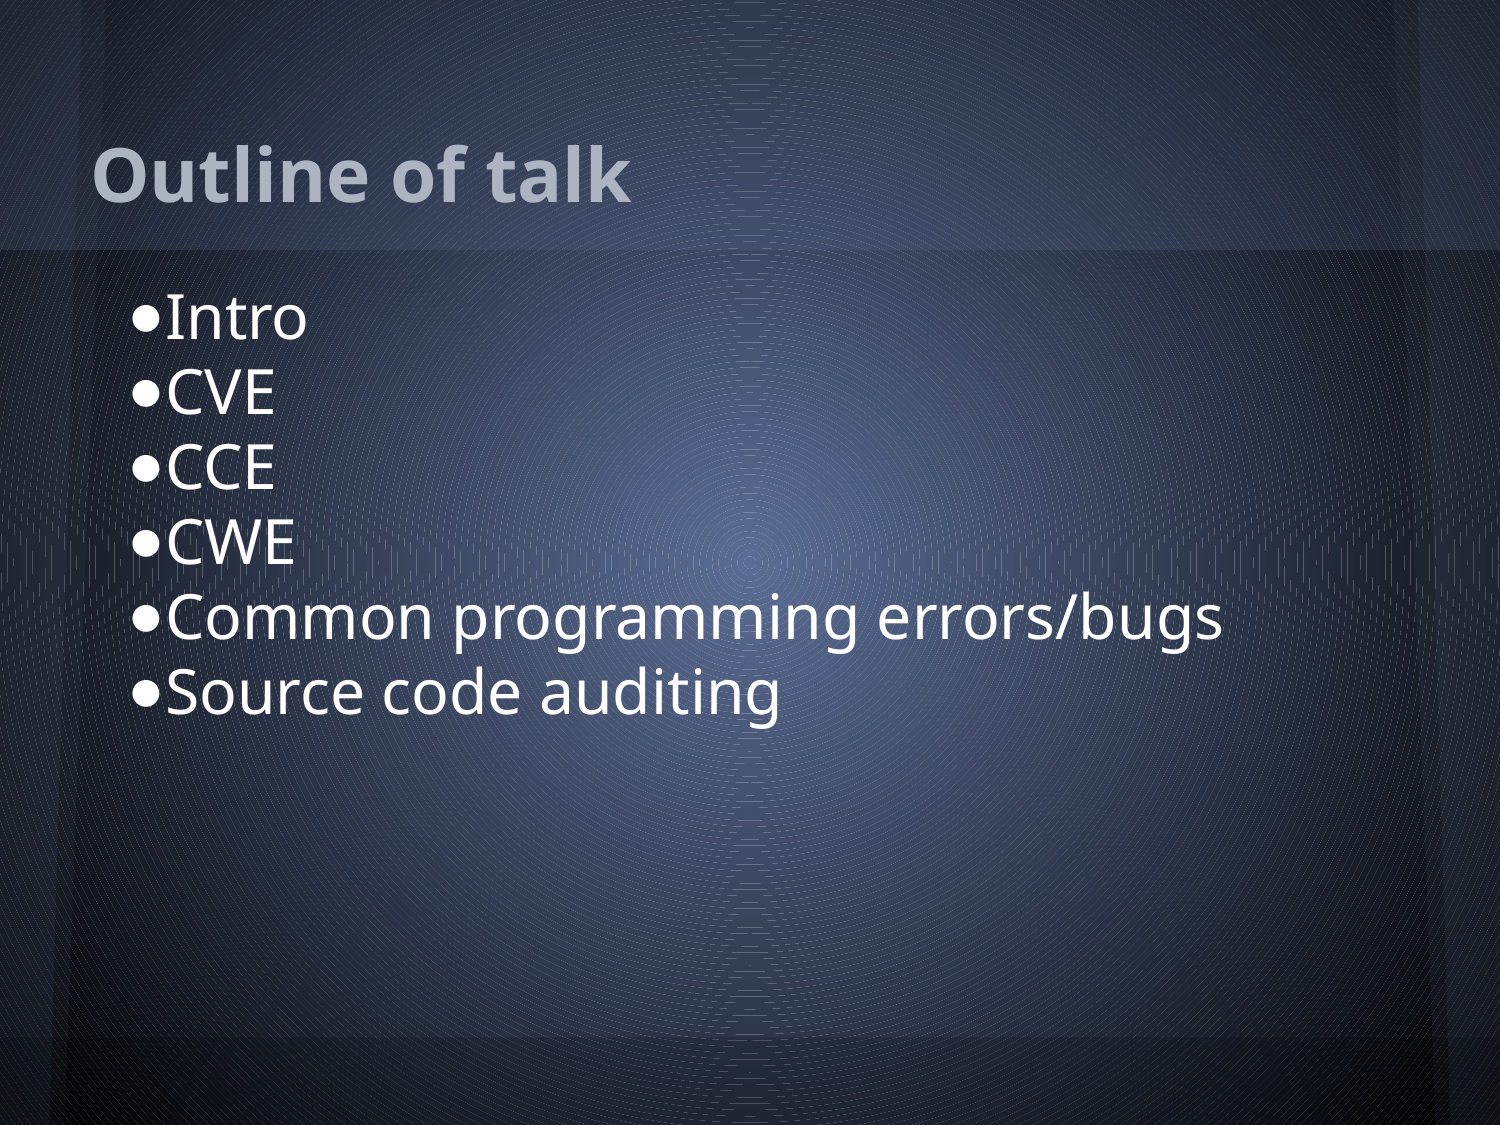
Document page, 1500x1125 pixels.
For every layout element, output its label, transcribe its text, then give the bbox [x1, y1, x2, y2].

list Intro CVE CCE CWE Common programming errors/bugs Source code auditing [75, 262, 1425, 1078]
title Outline of talk [75, 45, 1425, 233]
